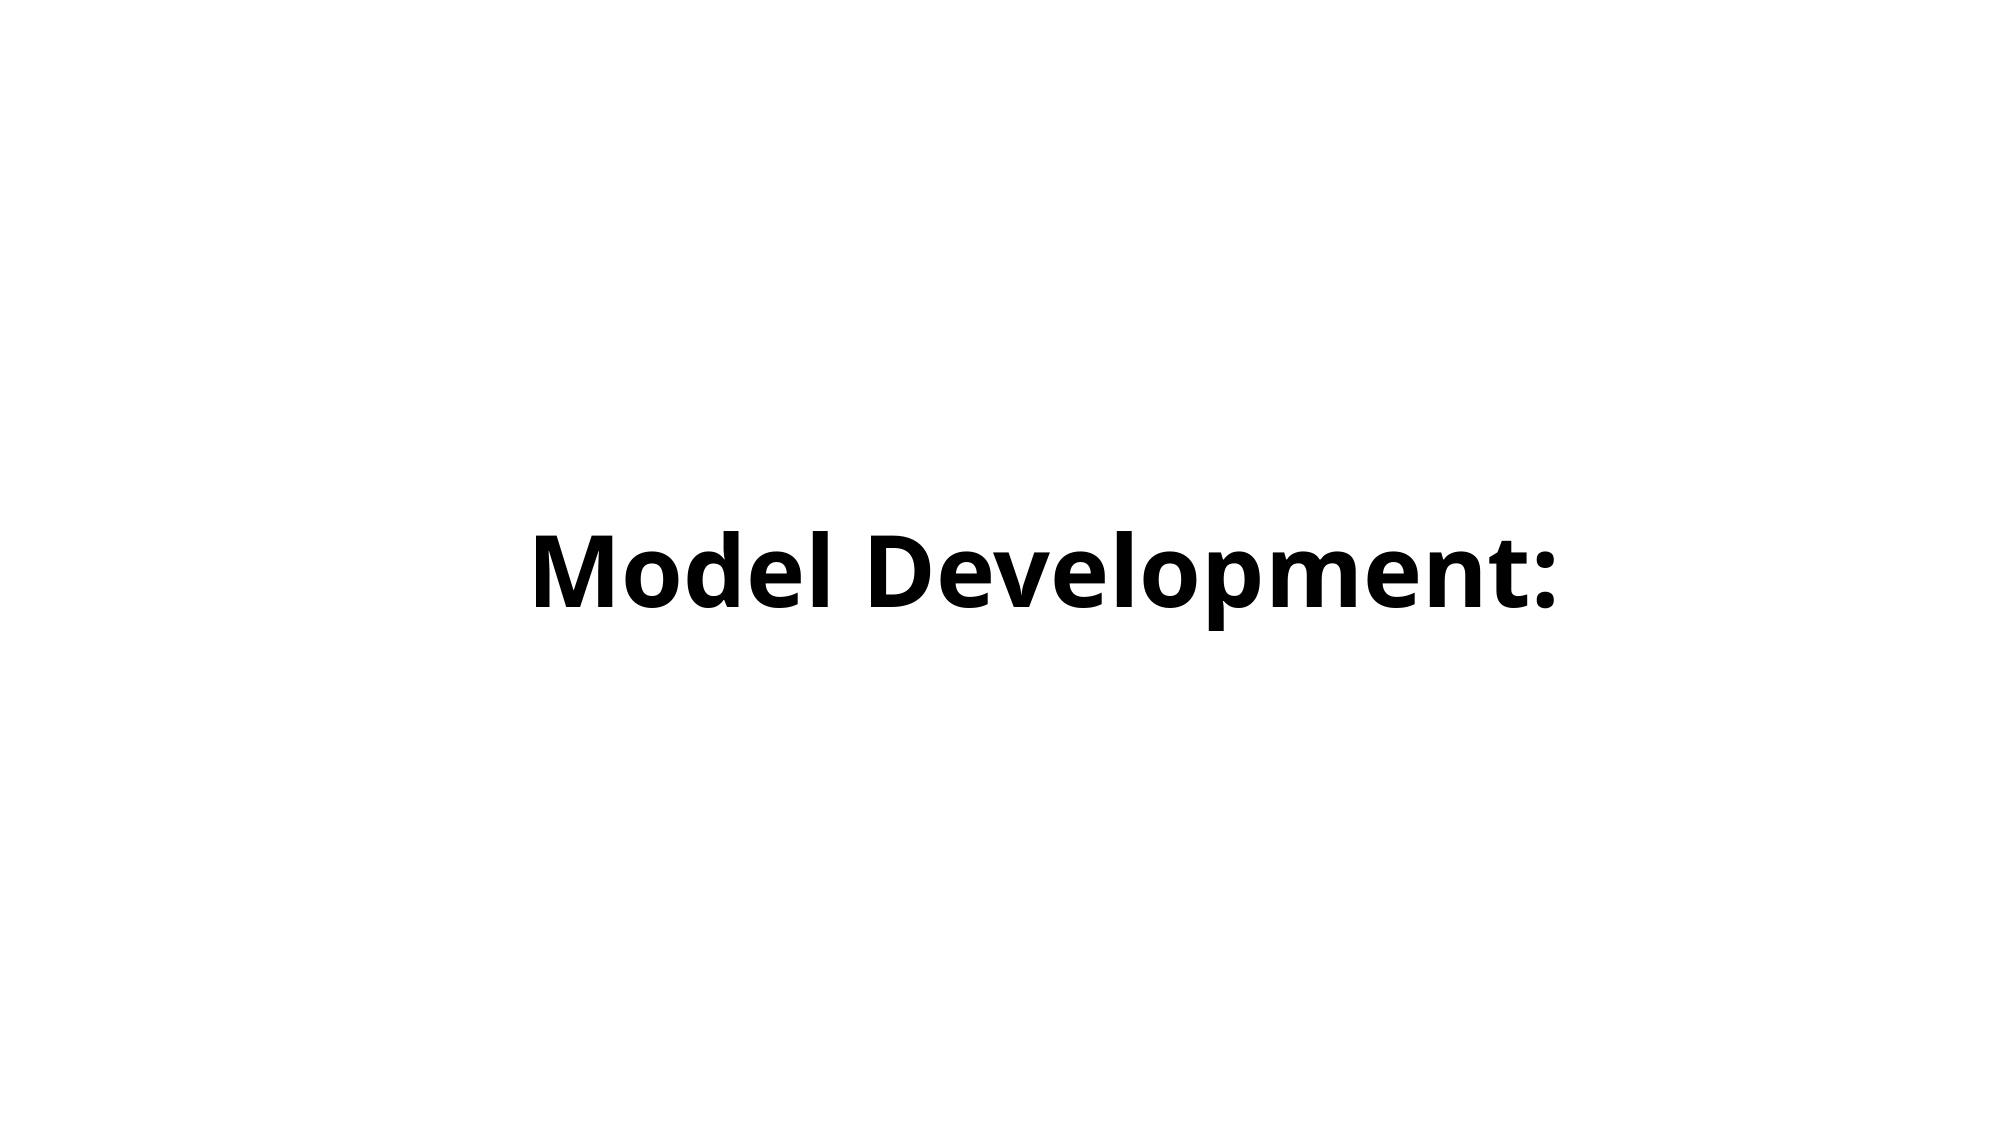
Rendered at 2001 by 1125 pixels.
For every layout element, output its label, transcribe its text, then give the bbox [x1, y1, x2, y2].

title Model Development: [512, 488, 1679, 637]
